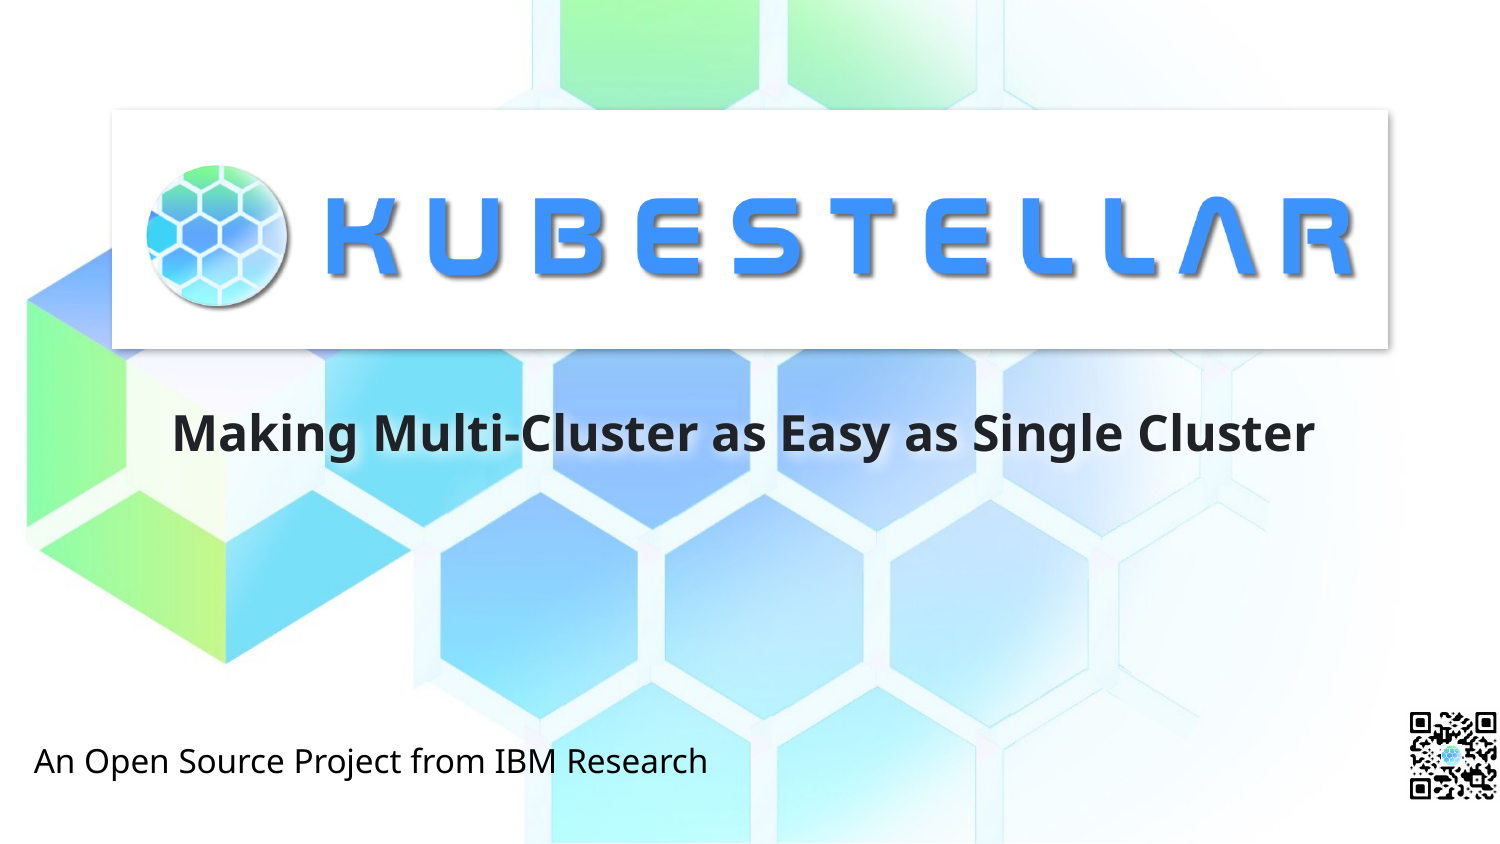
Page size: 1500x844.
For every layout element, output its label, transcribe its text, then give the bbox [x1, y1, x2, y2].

picture [0, 0, 1500, 399]
title Making Multi-Cluster as Easy as Single Cluster [0, 400, 1500, 578]
picture [0, 585, 1500, 844]
list An Open Source Project from IBM Research [18, 733, 1482, 803]
